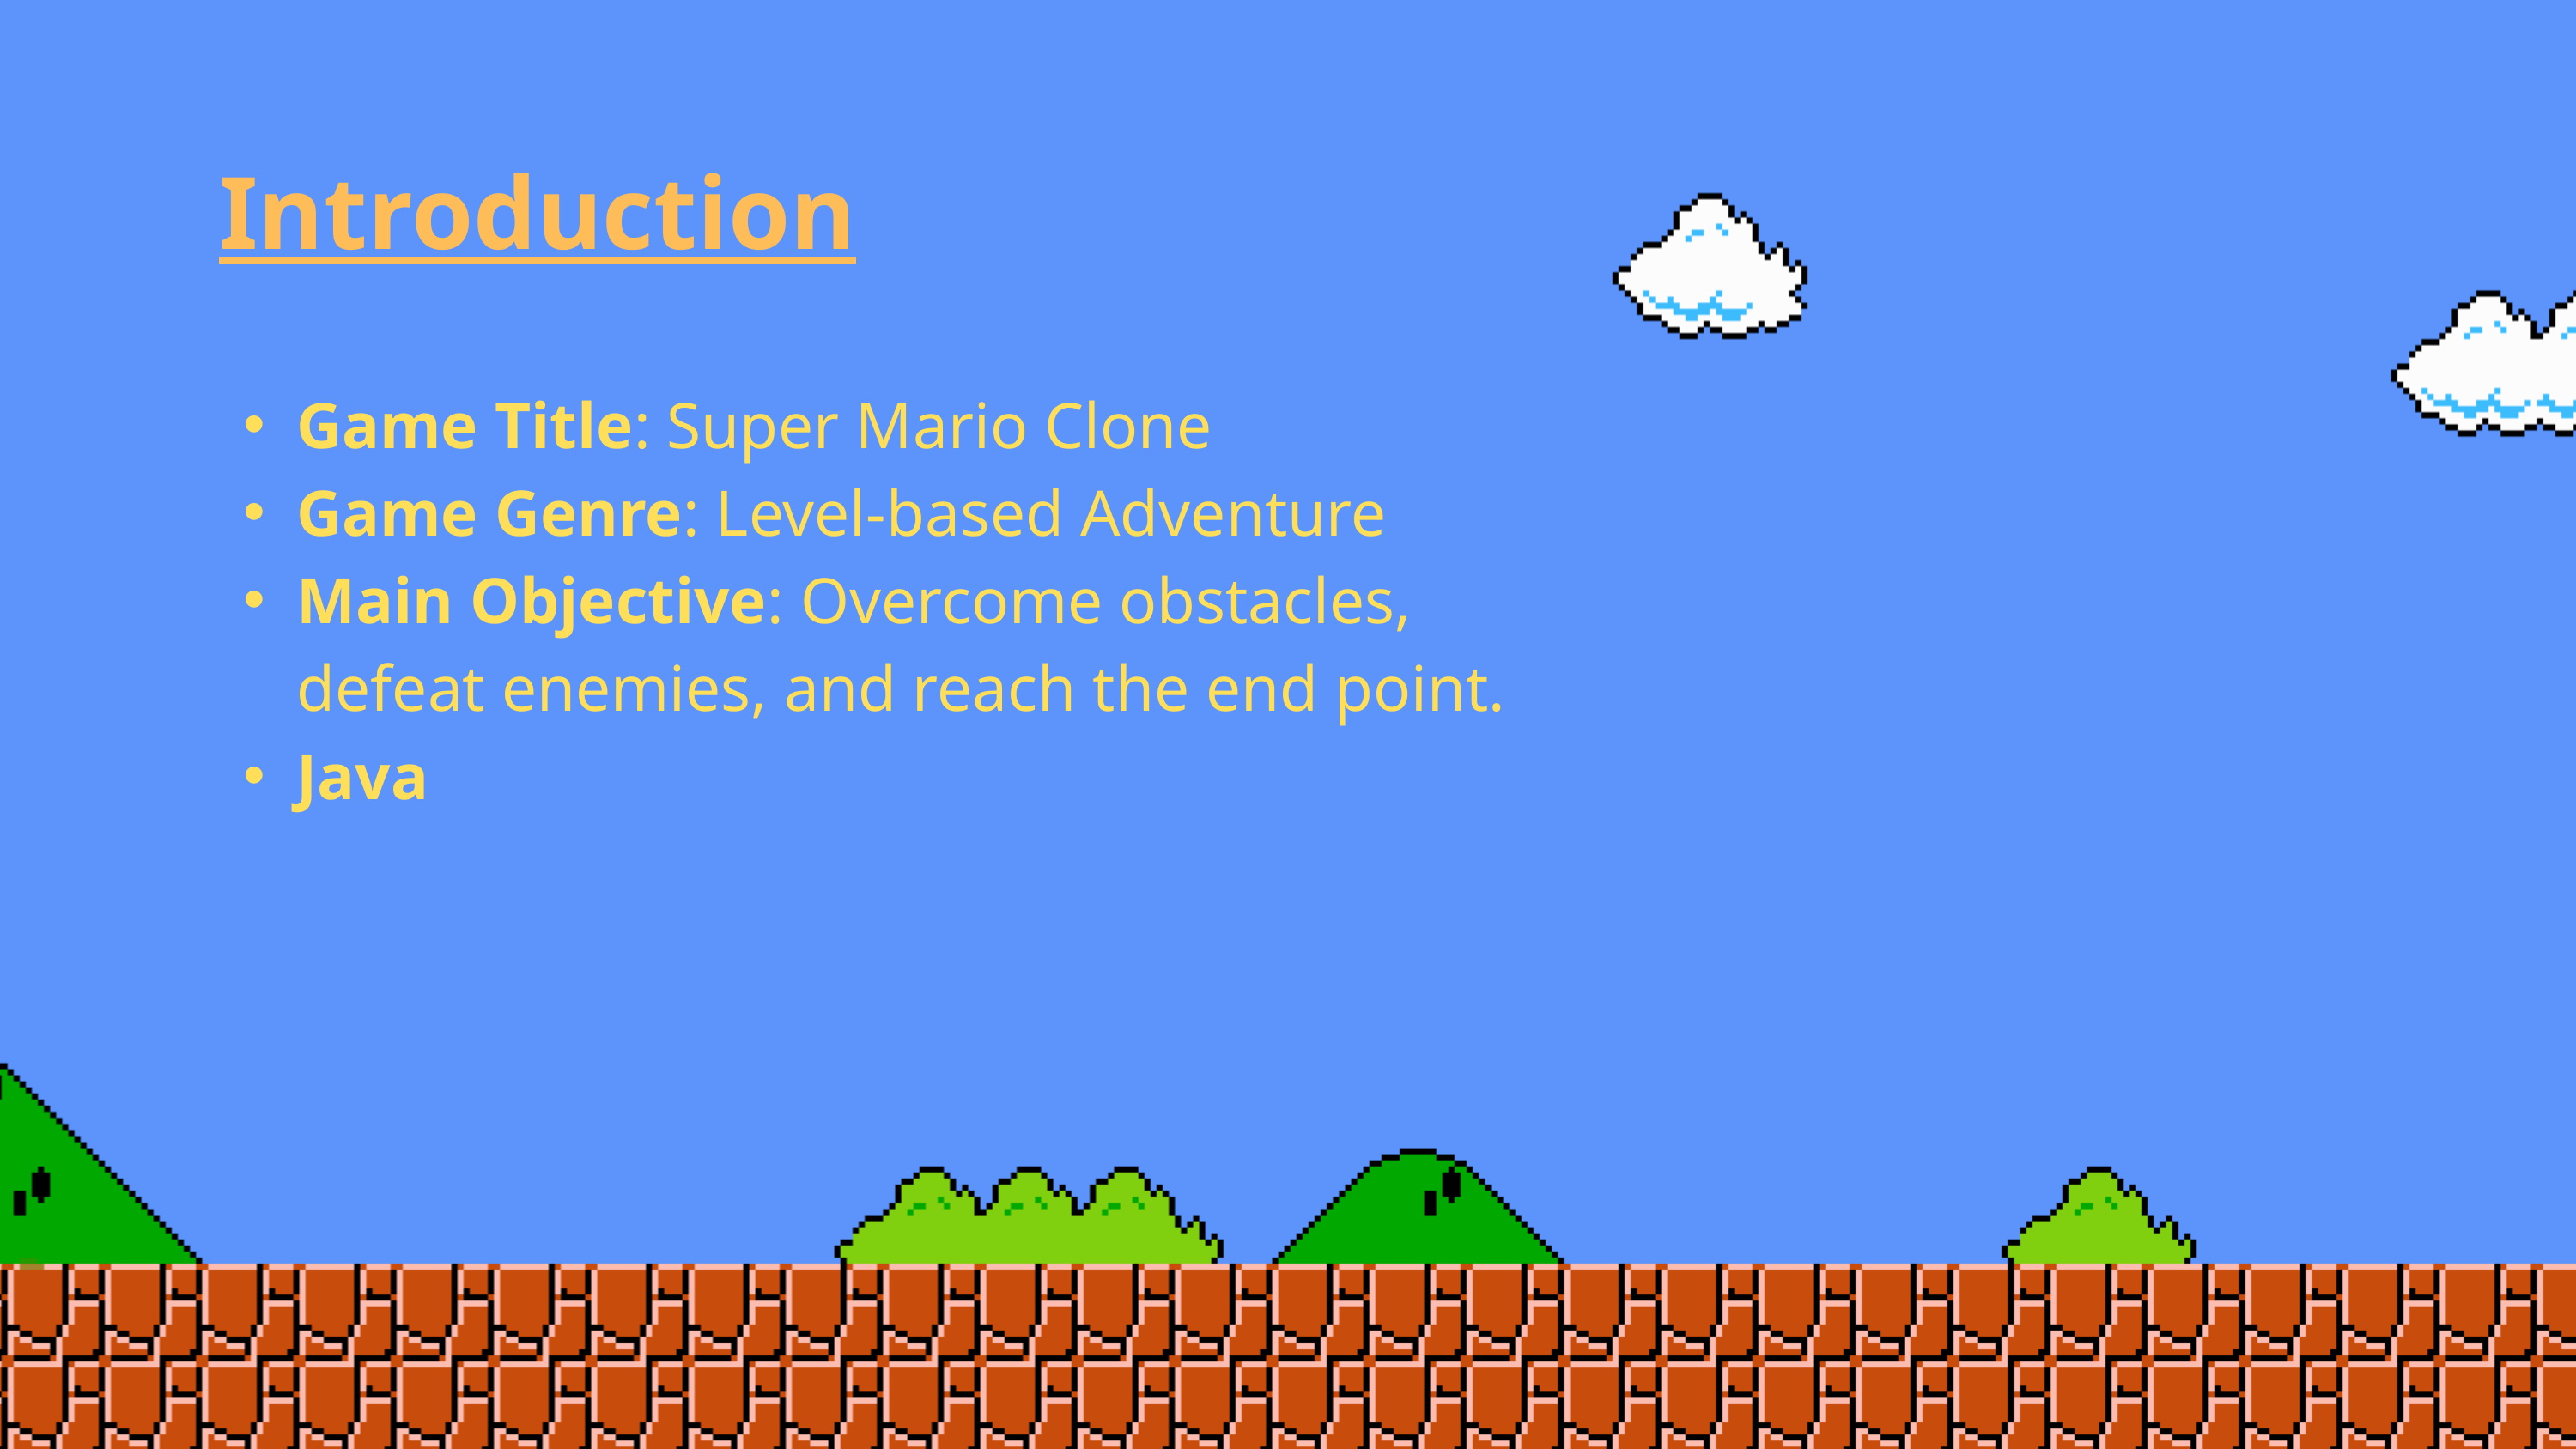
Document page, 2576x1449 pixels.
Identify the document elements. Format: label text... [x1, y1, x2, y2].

text_box Game Title: Super Mario Clone Game Genre: Level-based Adventure Main Objective: Overcome obstacles, defeat enemies, and reach the end point. Java [190, 373, 1546, 900]
text_box Introduction [144, 129, 932, 270]
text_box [387, 144, 823, 580]
text_box [0, 0, 2576, 1449]
